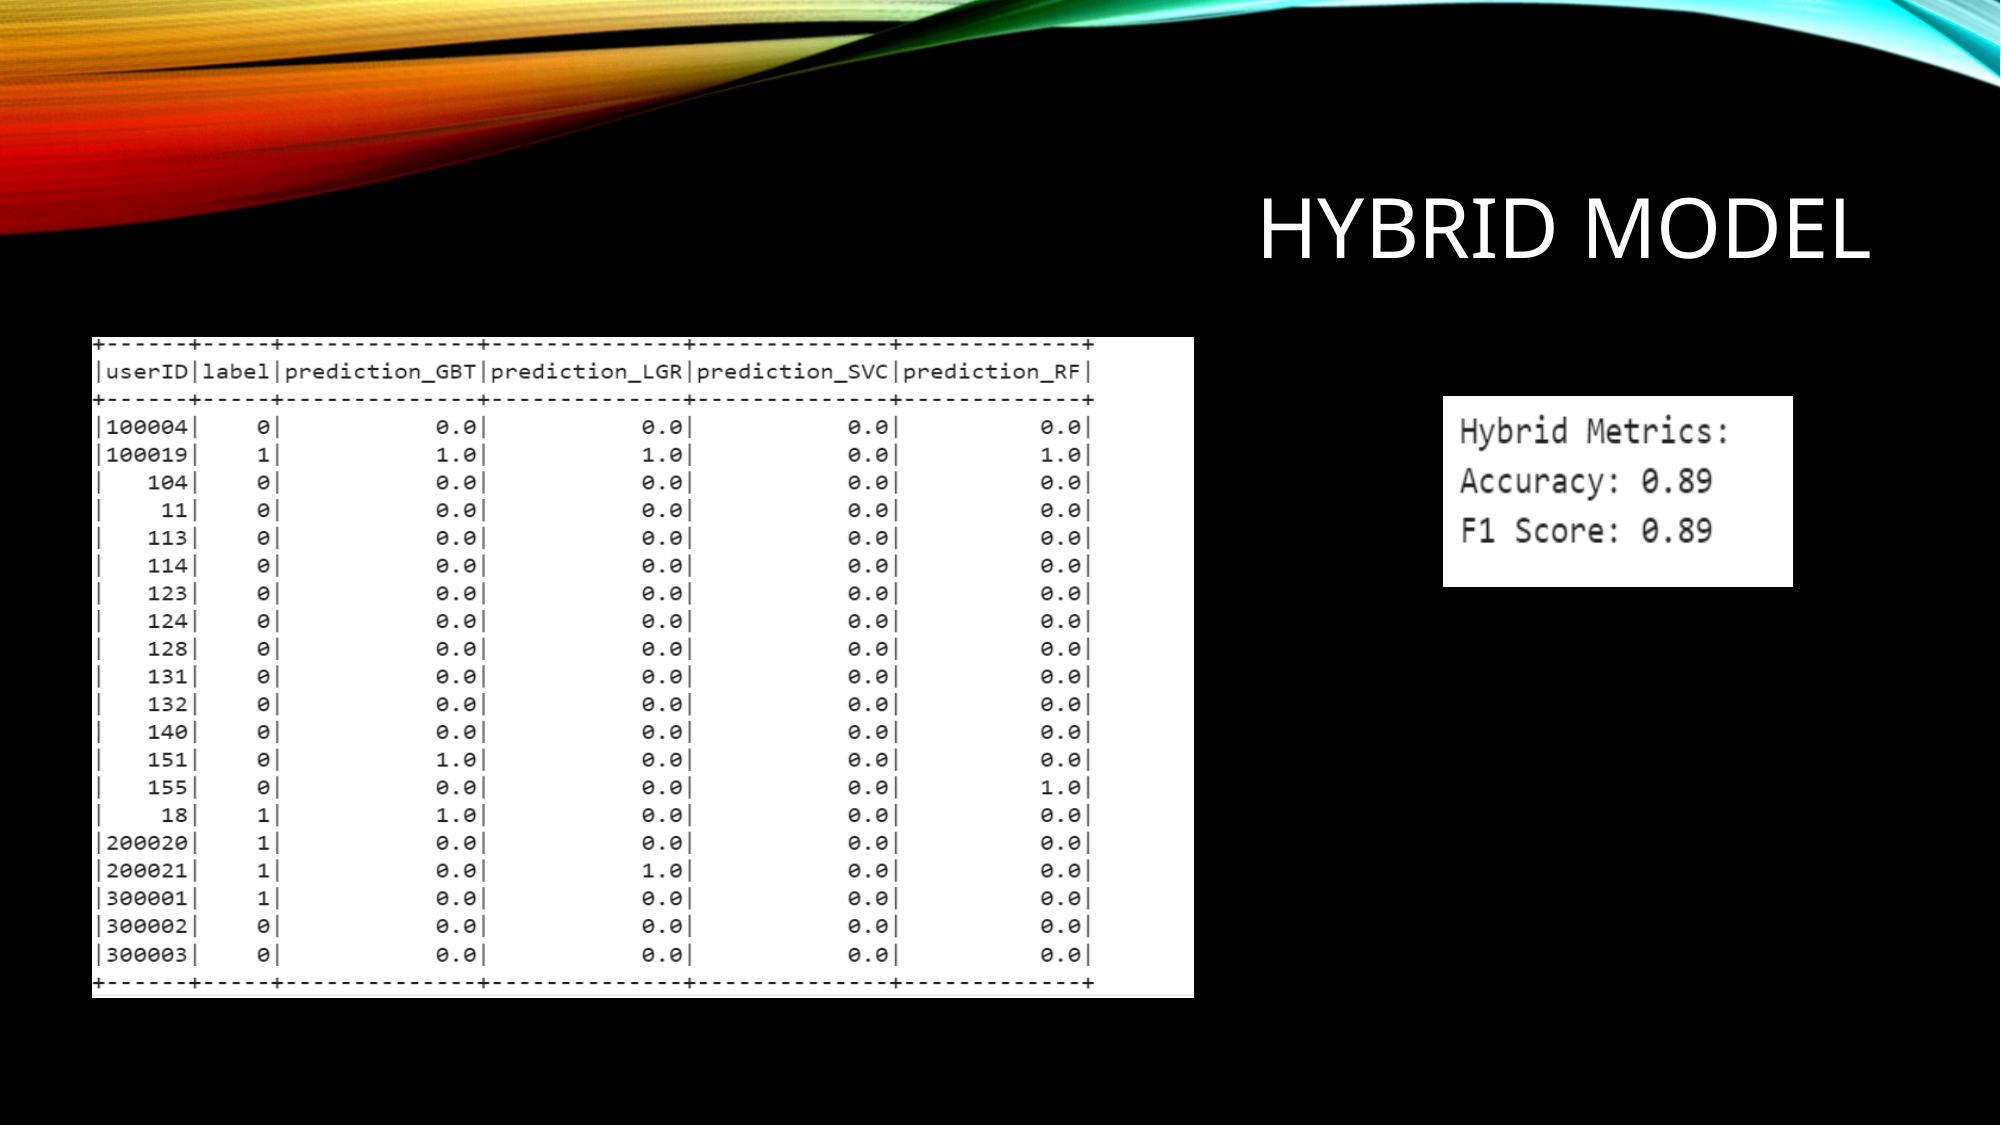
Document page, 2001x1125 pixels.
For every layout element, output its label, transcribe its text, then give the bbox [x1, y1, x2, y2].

picture [0, 0, 2000, 237]
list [92, 337, 1194, 998]
title Hybrid model [474, 125, 1888, 338]
picture [1443, 395, 1793, 588]
